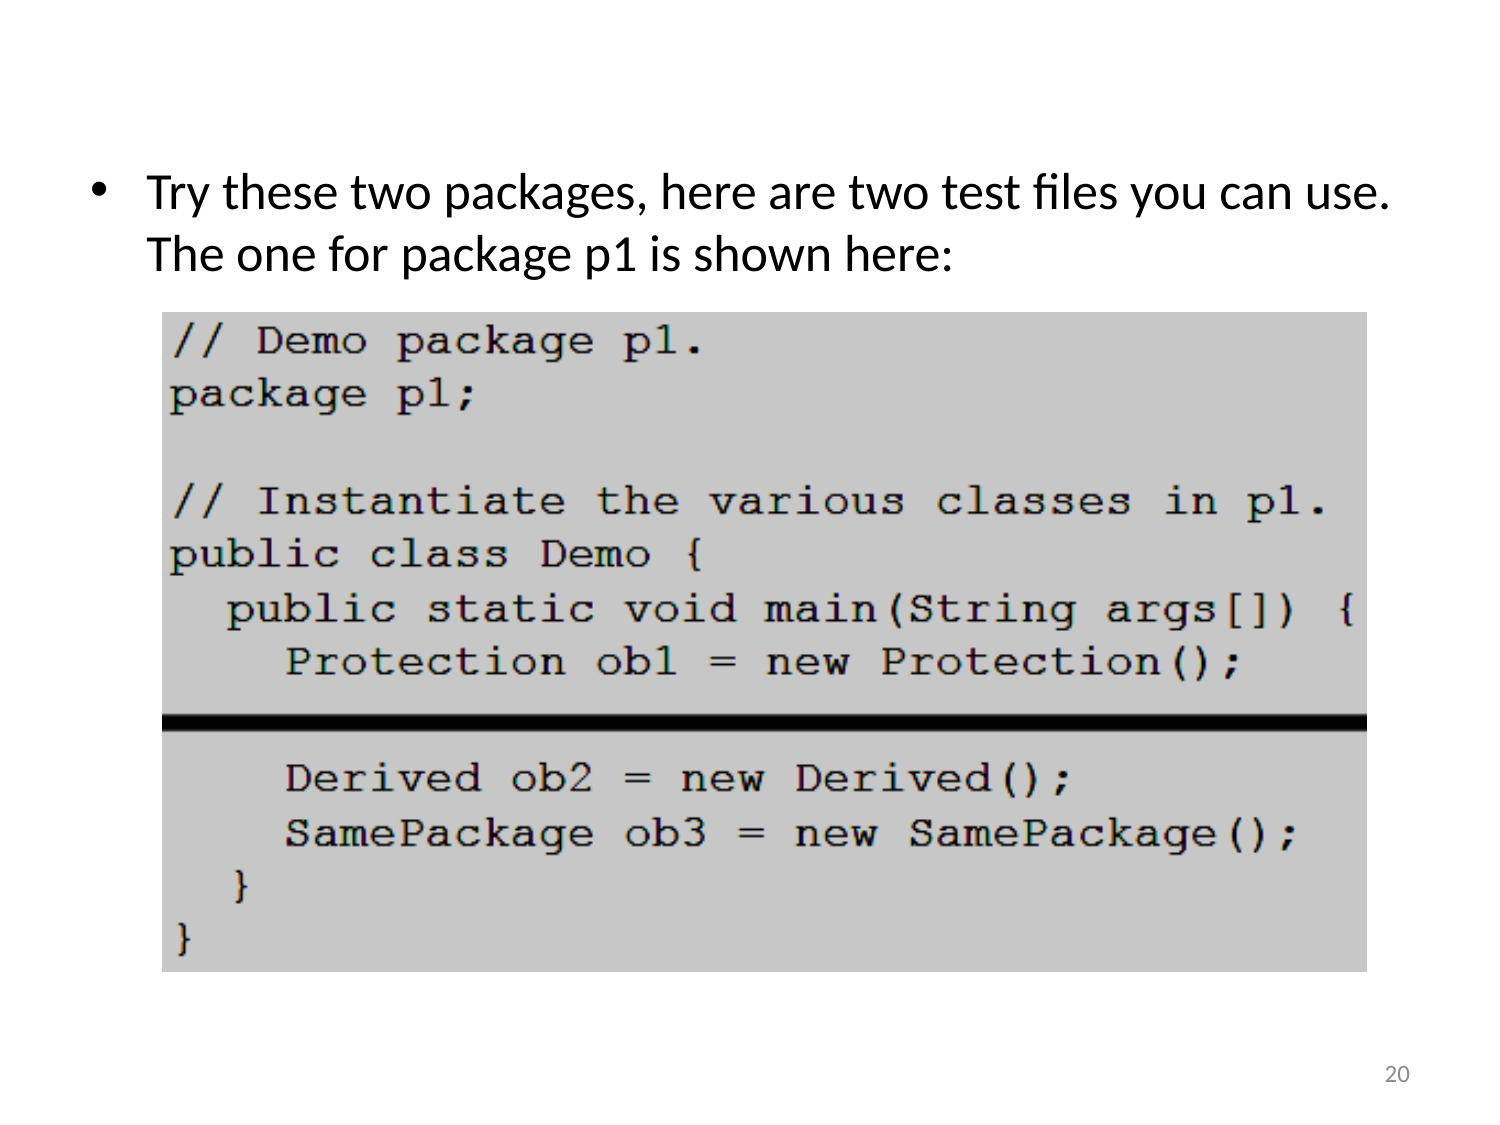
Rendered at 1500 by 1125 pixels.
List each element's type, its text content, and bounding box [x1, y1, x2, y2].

slide_number 20 [1074, 1042, 1425, 1103]
list Try these two packages, here are two test files you can use. The one for package p1 is shown here: [75, 149, 1425, 1005]
picture [162, 312, 1368, 973]
